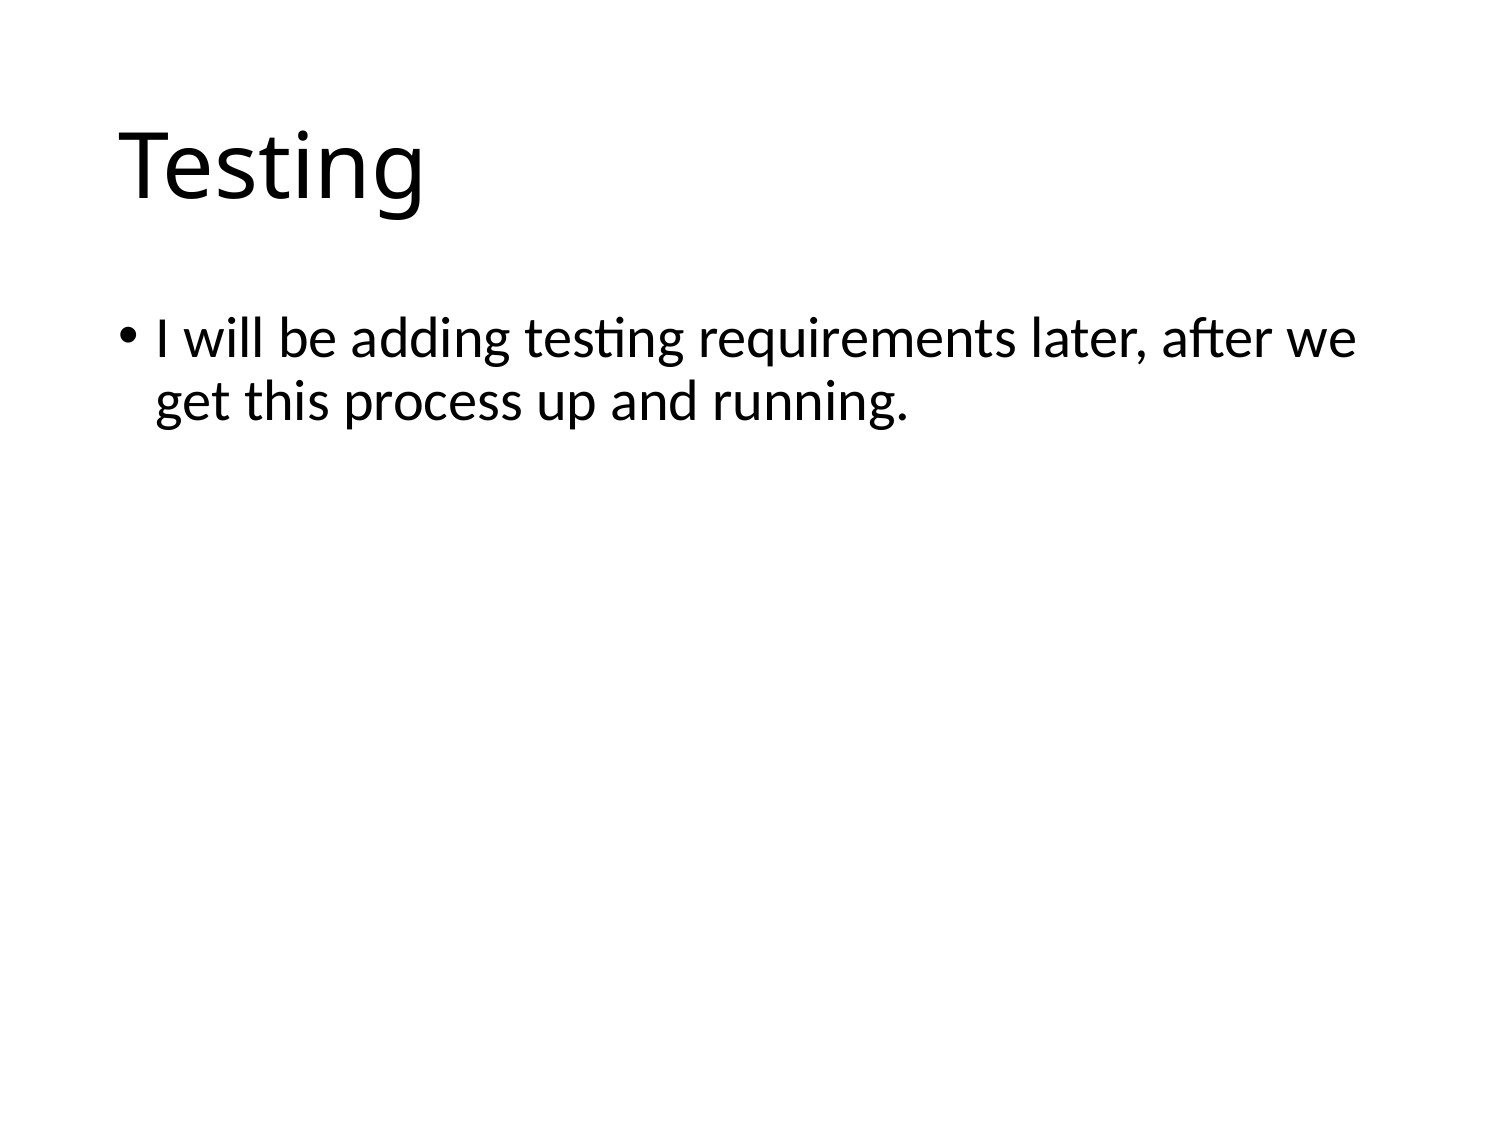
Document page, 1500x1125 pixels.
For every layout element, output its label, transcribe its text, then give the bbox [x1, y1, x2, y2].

title Testing [103, 59, 1397, 278]
list I will be adding testing requirements later, after we get this process up and running. [103, 299, 1397, 1014]
